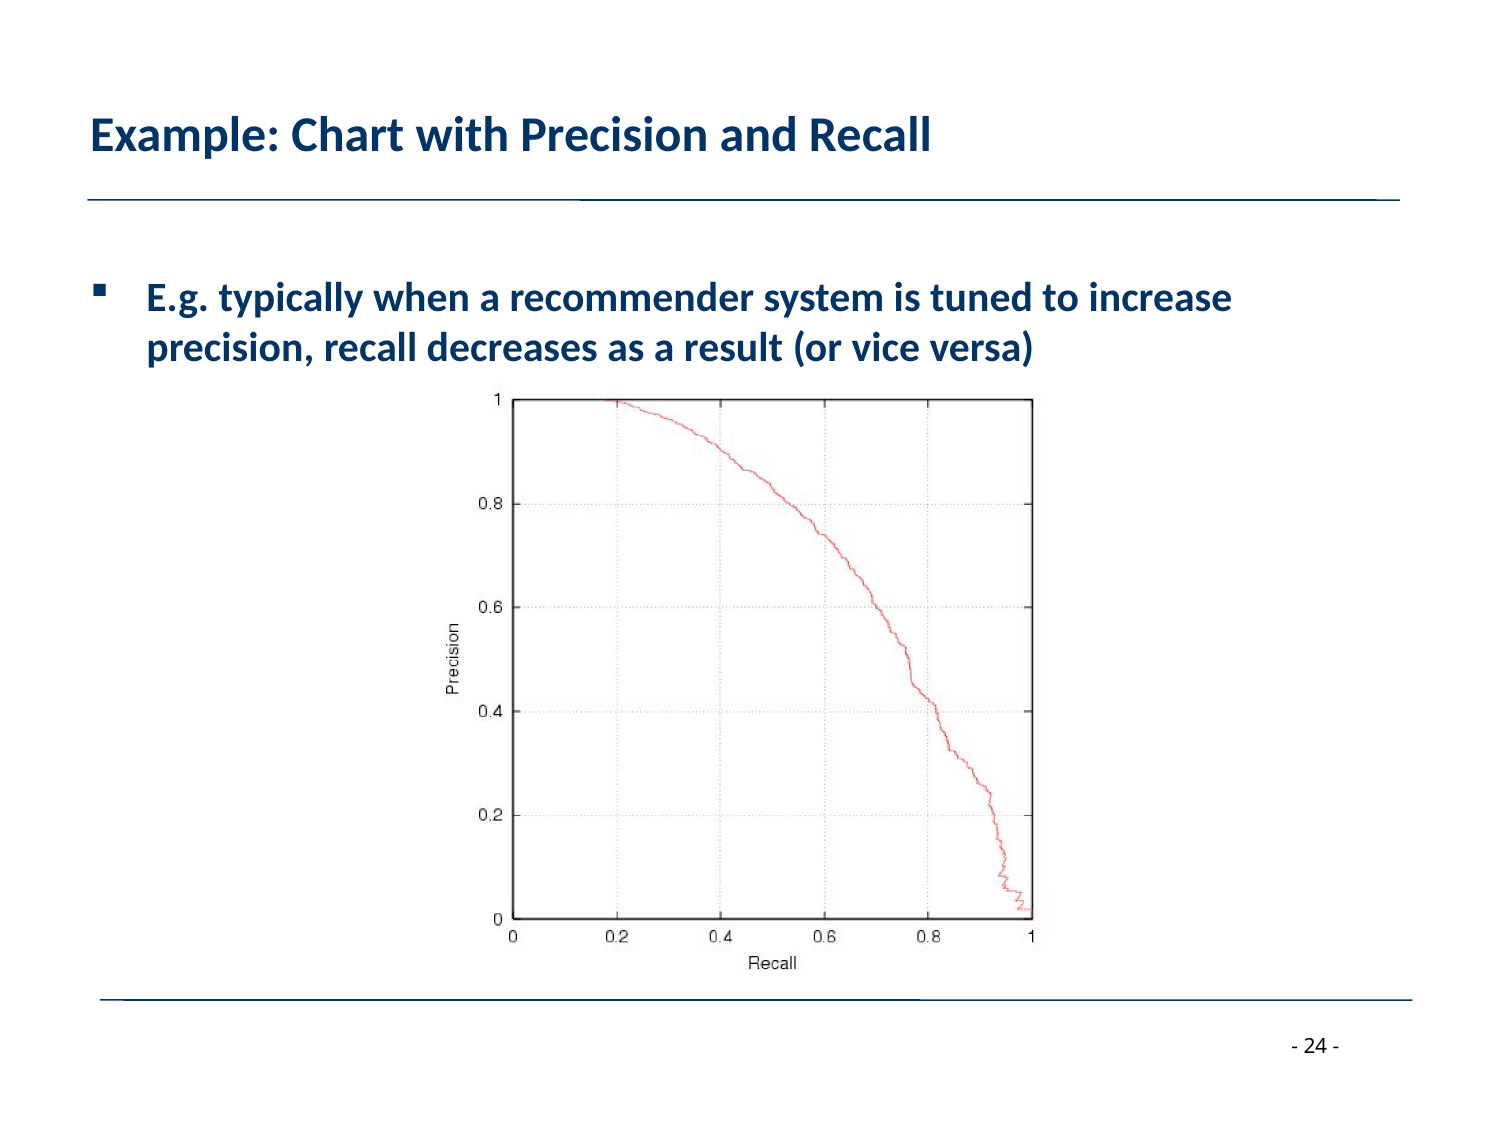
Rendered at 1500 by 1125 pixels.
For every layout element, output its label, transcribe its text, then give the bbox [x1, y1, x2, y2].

picture [420, 351, 1080, 997]
title Example: Chart with Precision and Recall [74, 37, 1426, 226]
list E.g. typically when a recommender system is tuned to increase precision, recall decreases as a result (or vice versa) [74, 262, 1426, 1006]
